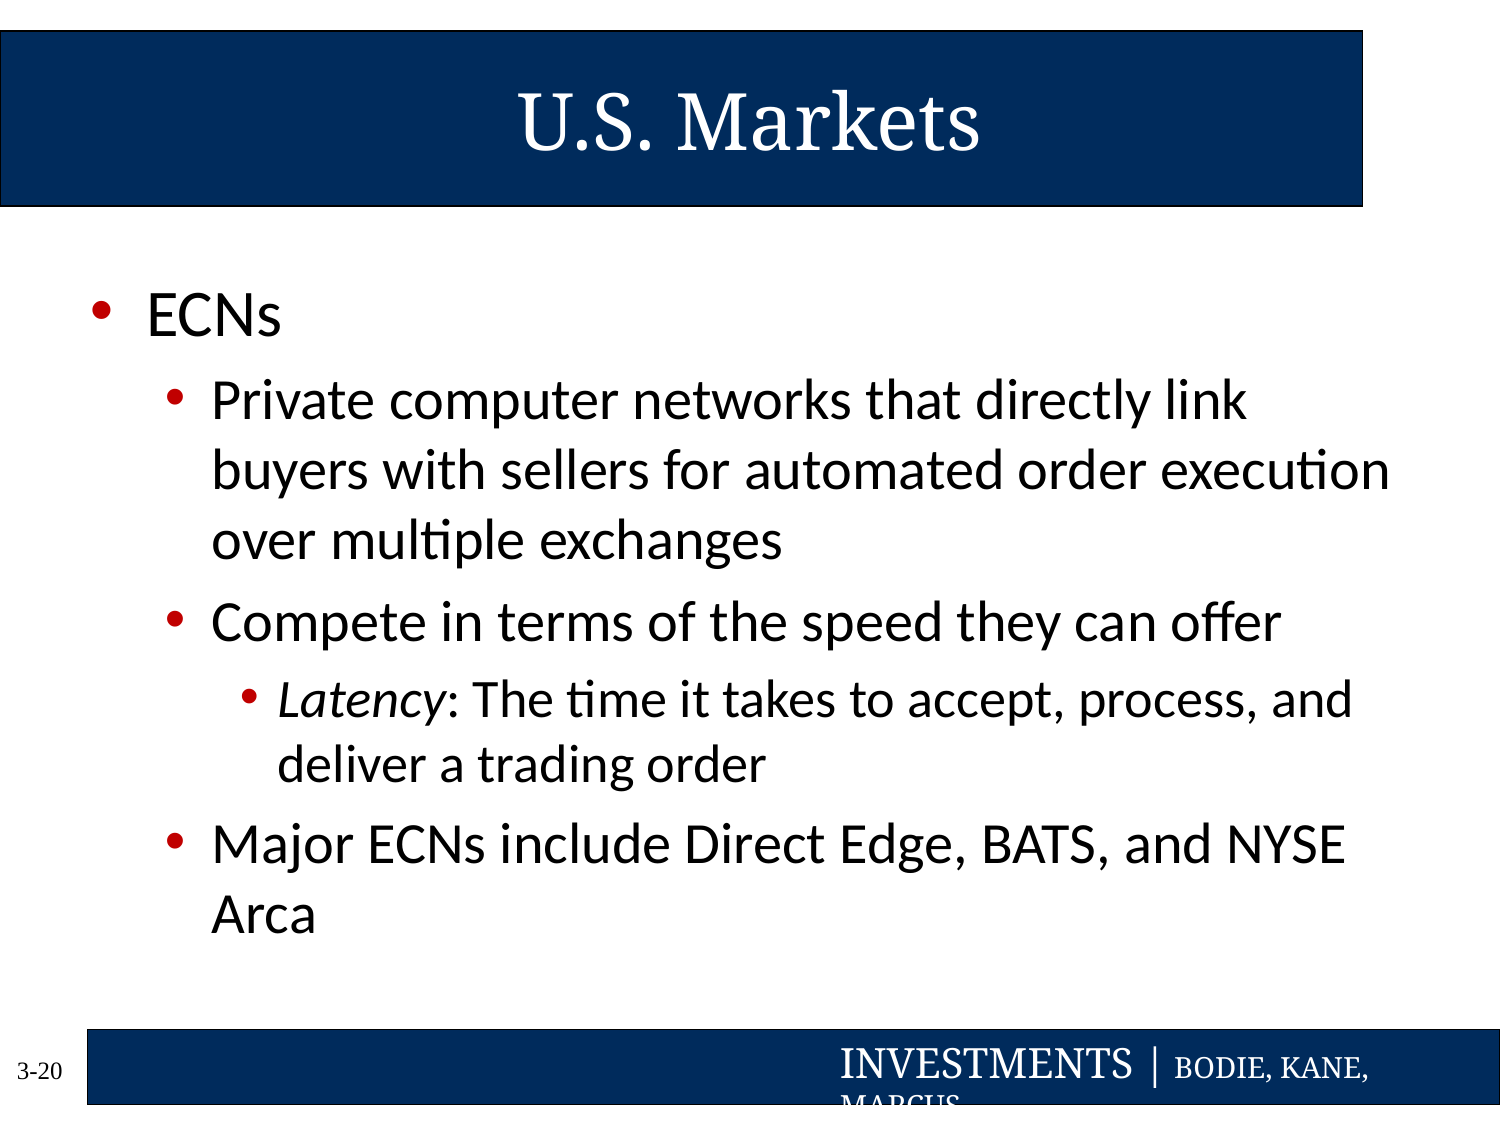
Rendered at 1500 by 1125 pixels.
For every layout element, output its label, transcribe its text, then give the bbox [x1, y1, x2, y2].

list ECNs Private computer networks that directly link buyers with sellers for automated order execution over multiple exchanges Compete in terms of the speed they can offer Latency: The time it takes to accept, process, and deliver a trading order Major ECNs include Direct Edge, BATS, and NYSE Arca [74, 262, 1426, 1006]
title U.S. Markets [74, 24, 1426, 213]
